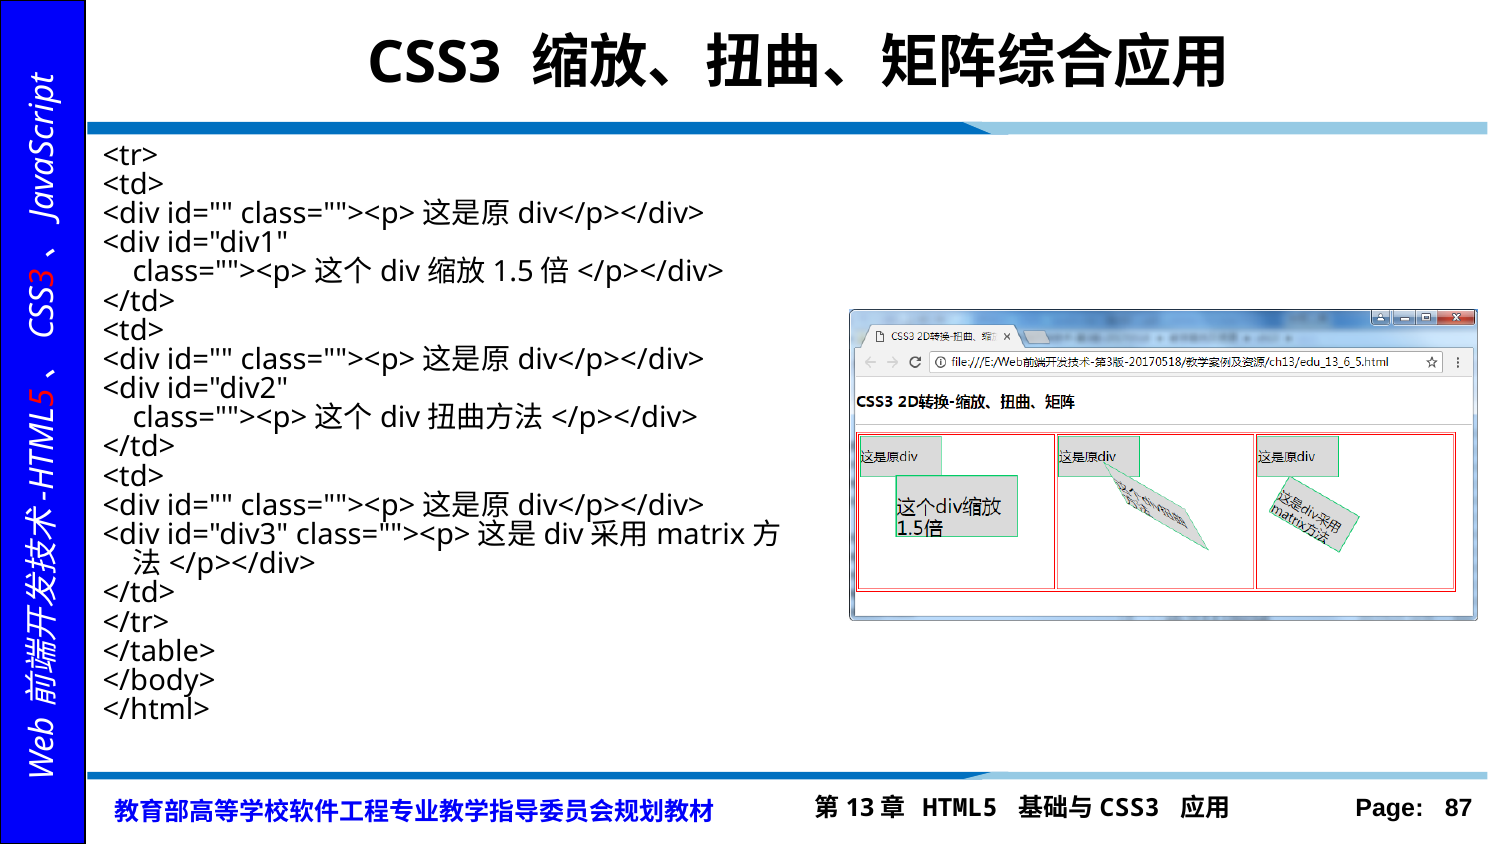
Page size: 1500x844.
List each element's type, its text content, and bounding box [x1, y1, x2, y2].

title CSS3 缩放、扭曲、矩阵综合应用 [161, 11, 1436, 106]
picture [849, 309, 1478, 621]
list <tr> <td> <div id="" class=""><p>这是原div</p></div> <div id="div1" class=""><p>这个div缩放1.5倍</p></div> </td> <td> <div id="" class=""><p>这是原div</p></div> <div id="div2" class=""><p>这个div扭曲方法</p></div> </td> <td> <div id="" class=""><p>这是原div</p></div> <div id="div3" class=""><p>这是div采用matrix方法</p></div> </td> </tr> </table> </body> </html> [86, 133, 826, 760]
